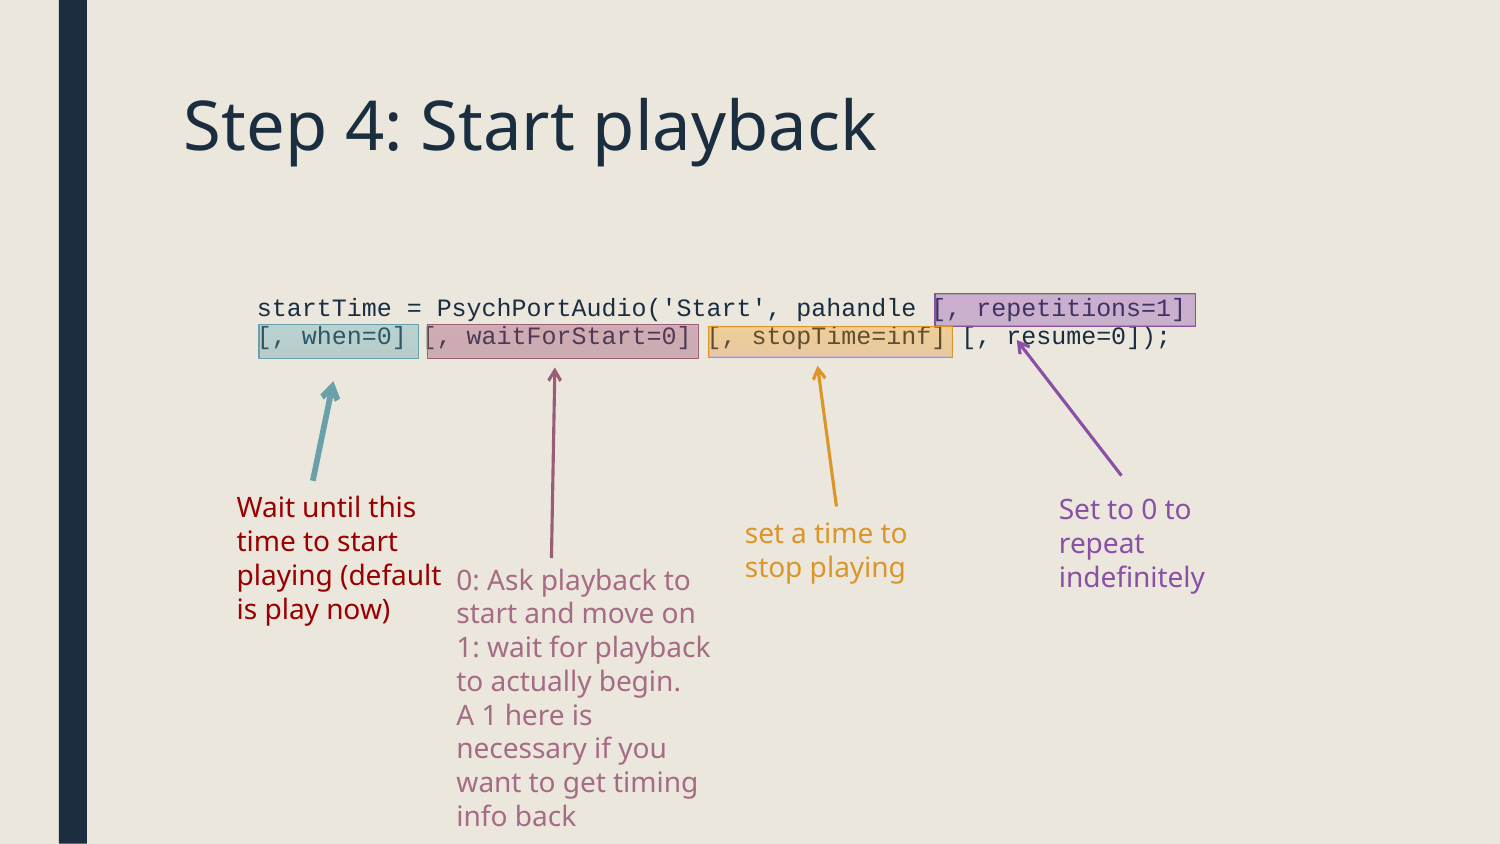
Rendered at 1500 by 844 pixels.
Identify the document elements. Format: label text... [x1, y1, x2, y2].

text_box [427, 324, 699, 359]
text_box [817, 365, 837, 507]
text_box set a time to stop playing [730, 508, 969, 591]
title Step 4: Start playback [168, 84, 1351, 268]
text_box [551, 367, 555, 558]
text_box [934, 293, 1196, 327]
text_box Set to 0 to repeat indefinitely [1044, 484, 1283, 601]
text_box [708, 326, 953, 358]
list startTime = PsychPortAudio('Start', pahandle [, repetitions=1] [, when=0] [, waitForStart=0] [, stopTime=inf] [, resume=0]); [241, 286, 1313, 665]
text_box 0: Ask playback to start and move on 1: wait for playback to actually begin. A 1 here is necessary if you want to get timing info back [441, 554, 741, 840]
text_box [258, 324, 419, 359]
text_box Wait until this time to start playing (default is play now) [221, 482, 461, 633]
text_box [1016, 339, 1122, 476]
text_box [312, 381, 334, 481]
